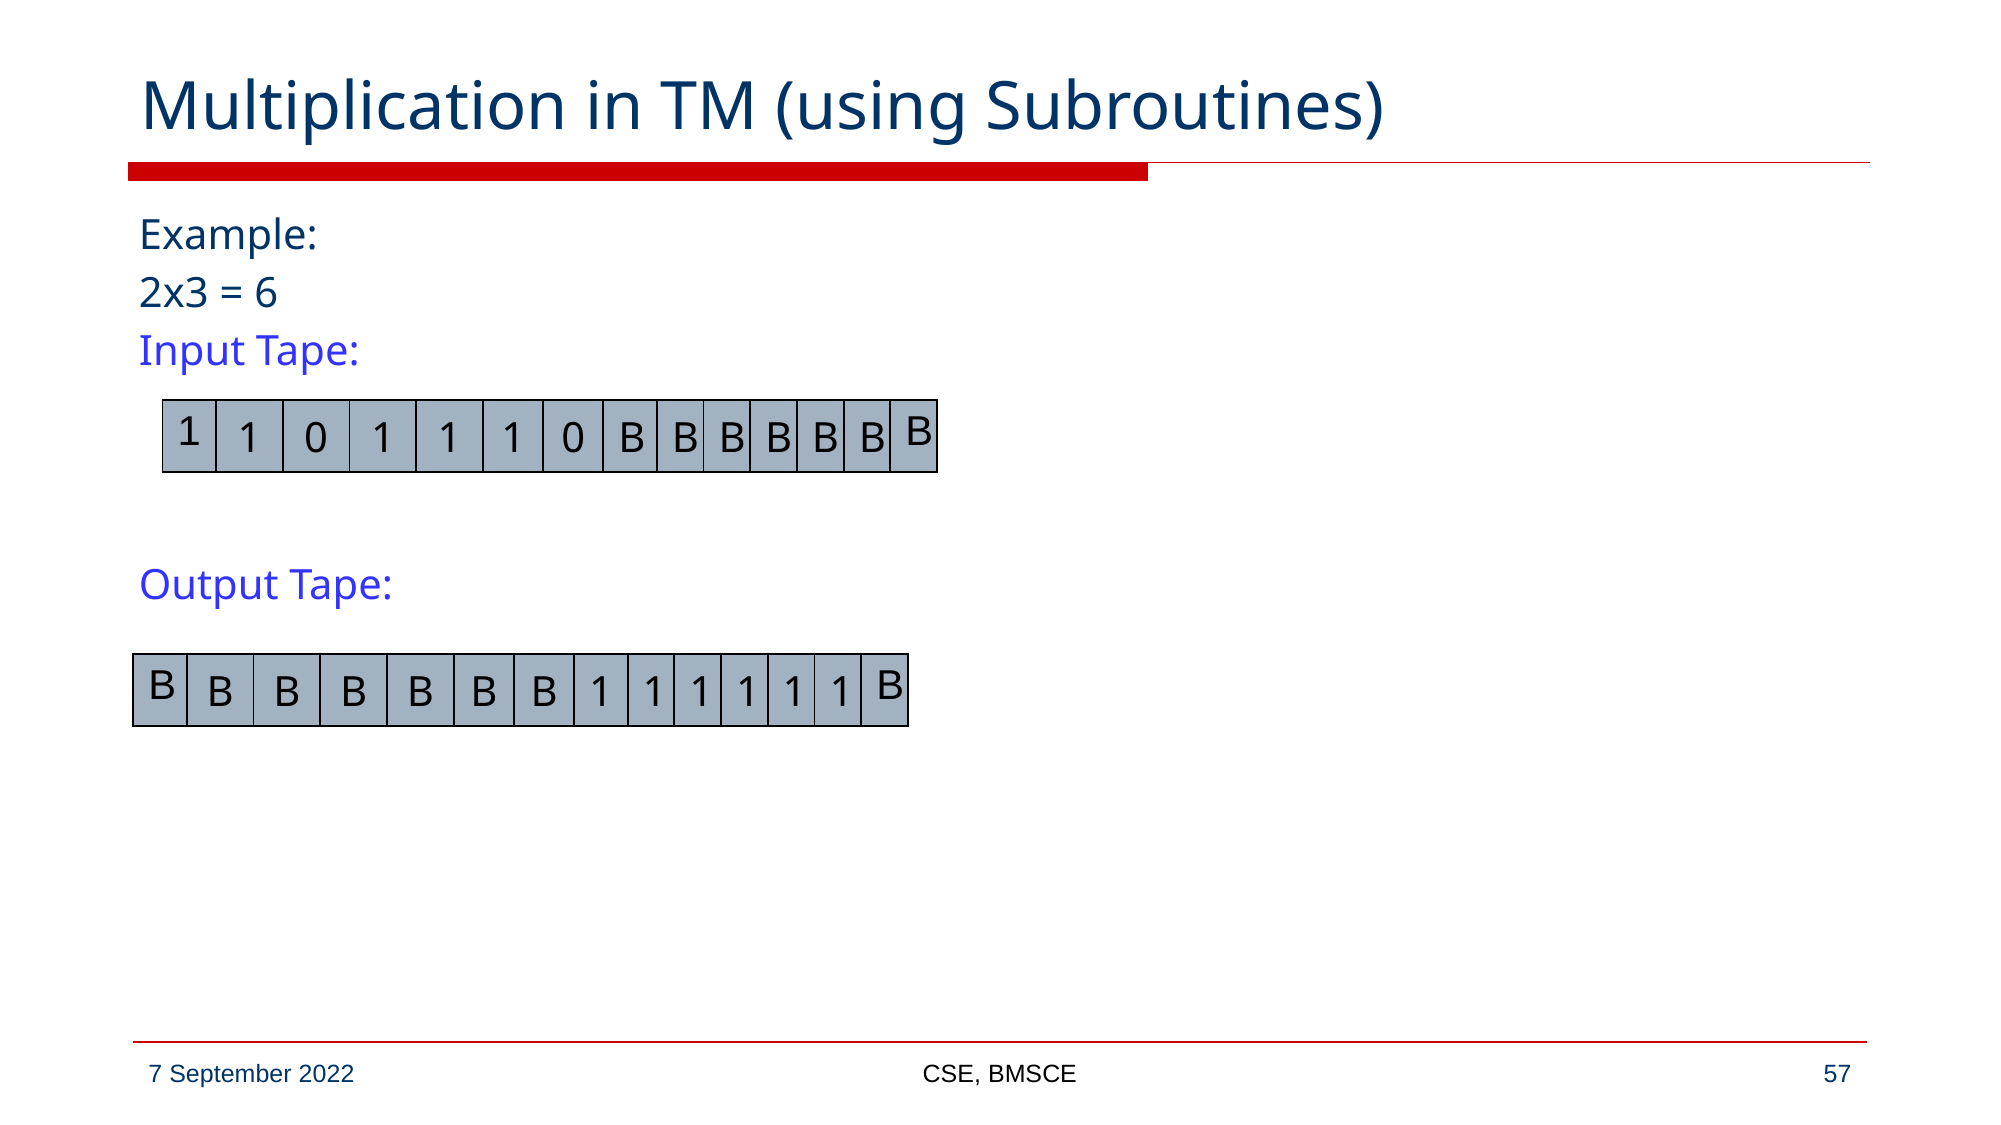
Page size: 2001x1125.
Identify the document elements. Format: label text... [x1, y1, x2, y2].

slide_number ‹#› [1433, 1050, 1867, 1103]
table_header 0 [284, 401, 349, 471]
table_header 1 [350, 401, 415, 471]
table_header 1 [575, 655, 627, 725]
table_header B [188, 655, 253, 725]
table_header B [604, 401, 656, 471]
table_header 1 [722, 655, 767, 725]
table_header B [704, 401, 749, 471]
list Example: 2x3 = 6 Input Tape: Output Tape: [123, 200, 1874, 1025]
table_header B [388, 655, 453, 725]
table_header 1 [815, 655, 860, 725]
table_header B [891, 401, 936, 471]
table_header 0 [544, 401, 602, 471]
table_header 1 [417, 401, 482, 471]
table_header 1 [675, 655, 720, 725]
title Multiplication in TM (using Subroutines) [125, 24, 1876, 150]
table_header B [455, 655, 513, 725]
table_header 1 [629, 655, 673, 725]
table_header B [862, 655, 907, 725]
table_header B [751, 401, 796, 471]
table_header B [134, 655, 186, 725]
table_header B [321, 655, 386, 725]
table_header B [845, 401, 889, 471]
table_header B [254, 655, 319, 725]
table_header 1 [484, 401, 542, 471]
table_header B [798, 401, 843, 471]
table_header 1 [769, 655, 814, 725]
table_header B [658, 401, 703, 471]
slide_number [133, 1050, 567, 1103]
table_header B [515, 655, 573, 725]
table_header 1 [163, 401, 215, 471]
table_header 1 [217, 401, 282, 471]
footer CSE, BMSCE [683, 1050, 1317, 1103]
